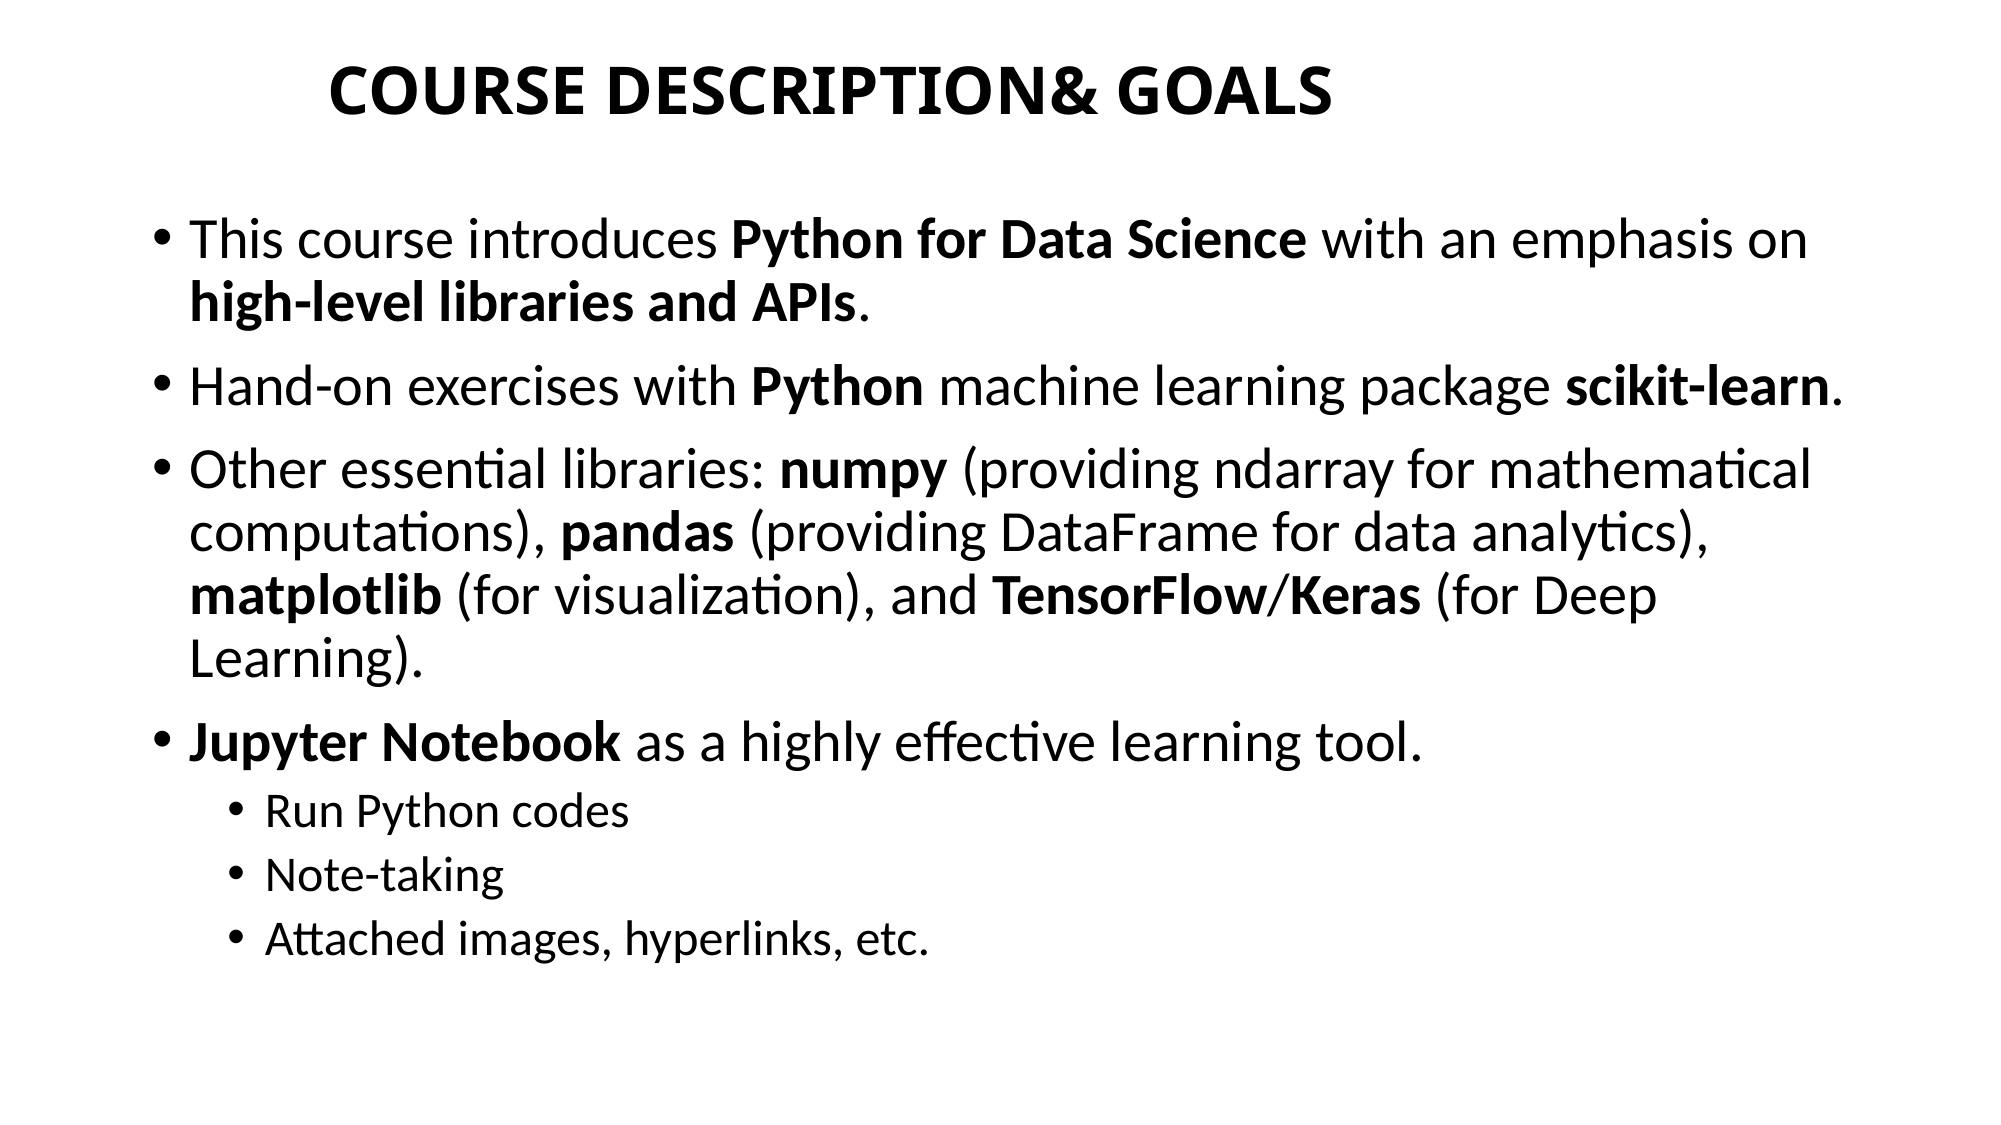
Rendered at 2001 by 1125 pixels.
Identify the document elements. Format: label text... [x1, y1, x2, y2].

list This course introduces Python for Data Science with an emphasis on high-level libraries and APIs. Hand-on exercises with Python machine learning package scikit-learn. Other essential libraries: numpy (providing ndarray for mathematical computations), pandas (providing DataFrame for data analytics), matplotlib (for visualization), and TensorFlow/Keras (for Deep Learning). Jupyter Notebook as a highly effective learning tool. Run Python codes Note-taking Attached images, hyperlinks, etc. [137, 200, 1863, 1107]
title COURSE DESCRIPTION& GOALS [312, 50, 1671, 138]
